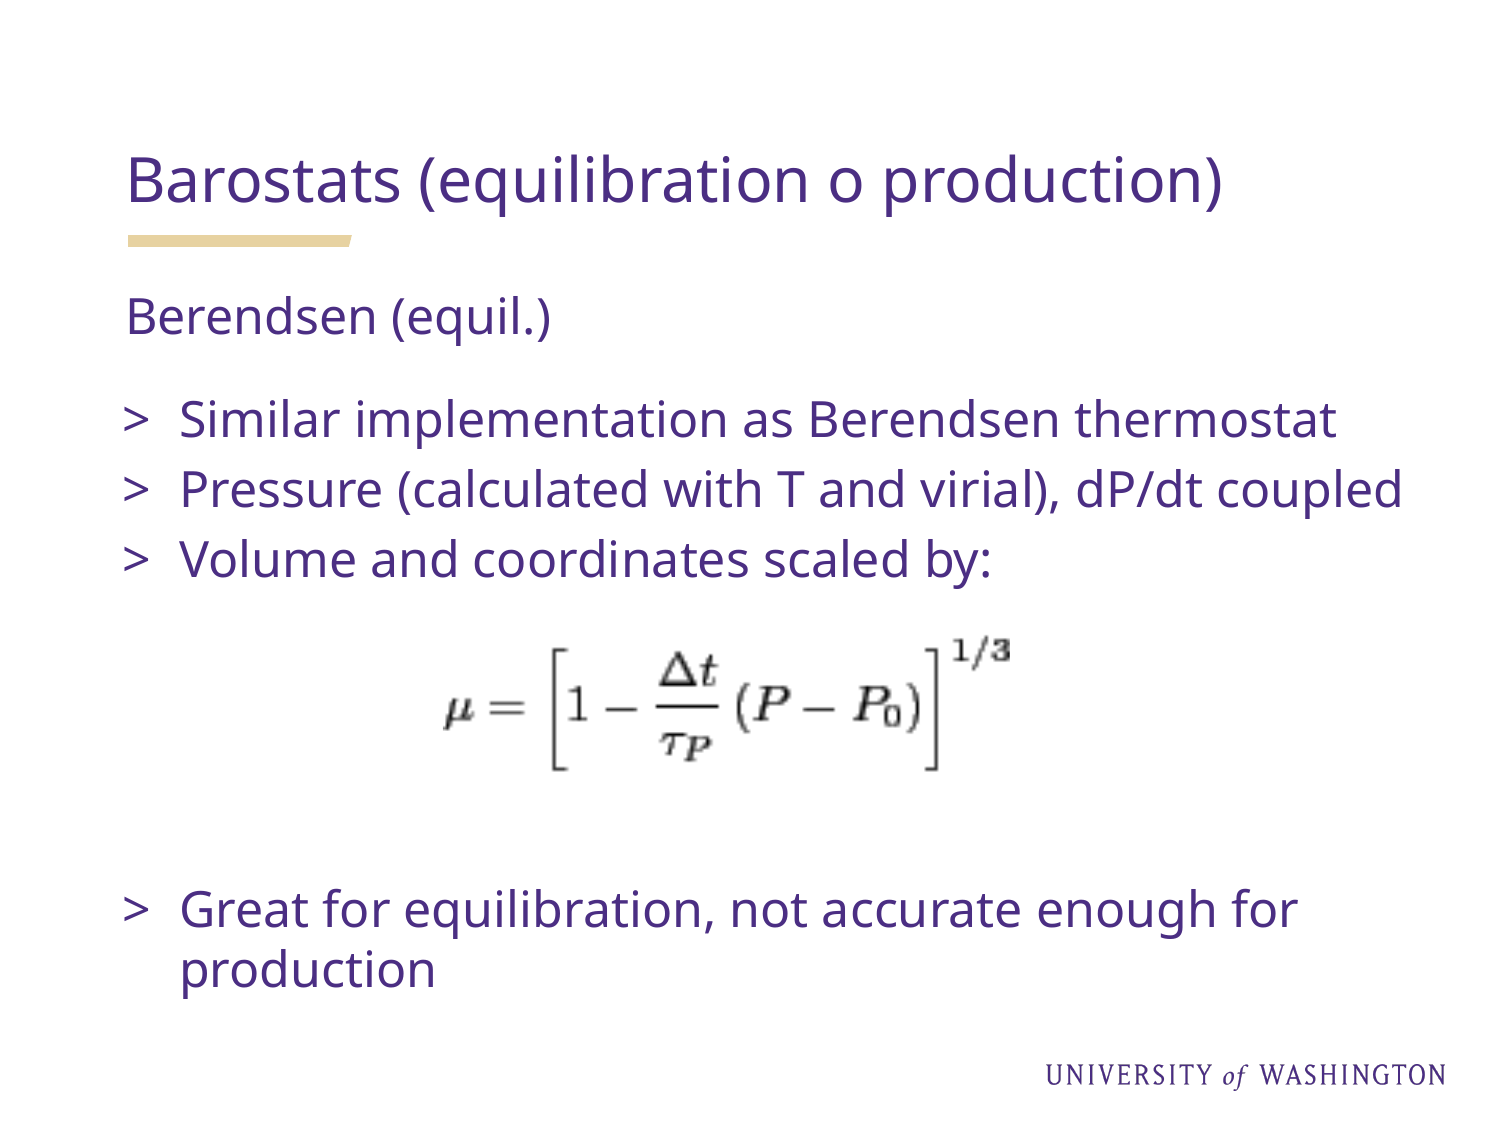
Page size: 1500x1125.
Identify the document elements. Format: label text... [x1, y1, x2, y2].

list Barostats (equilibration o production) [110, 60, 1453, 224]
list Similar implementation as Berendsen thermostat Pressure (calculated with T and virial), dP/dt coupled Volume and coordinates scaled by: Great for equilibration, not accurate enough for production [108, 380, 1453, 1006]
picture [1046, 1064, 1445, 1091]
picture [396, 591, 1039, 847]
list Berendsen (equil.) [110, 283, 1453, 352]
picture [128, 235, 352, 247]
